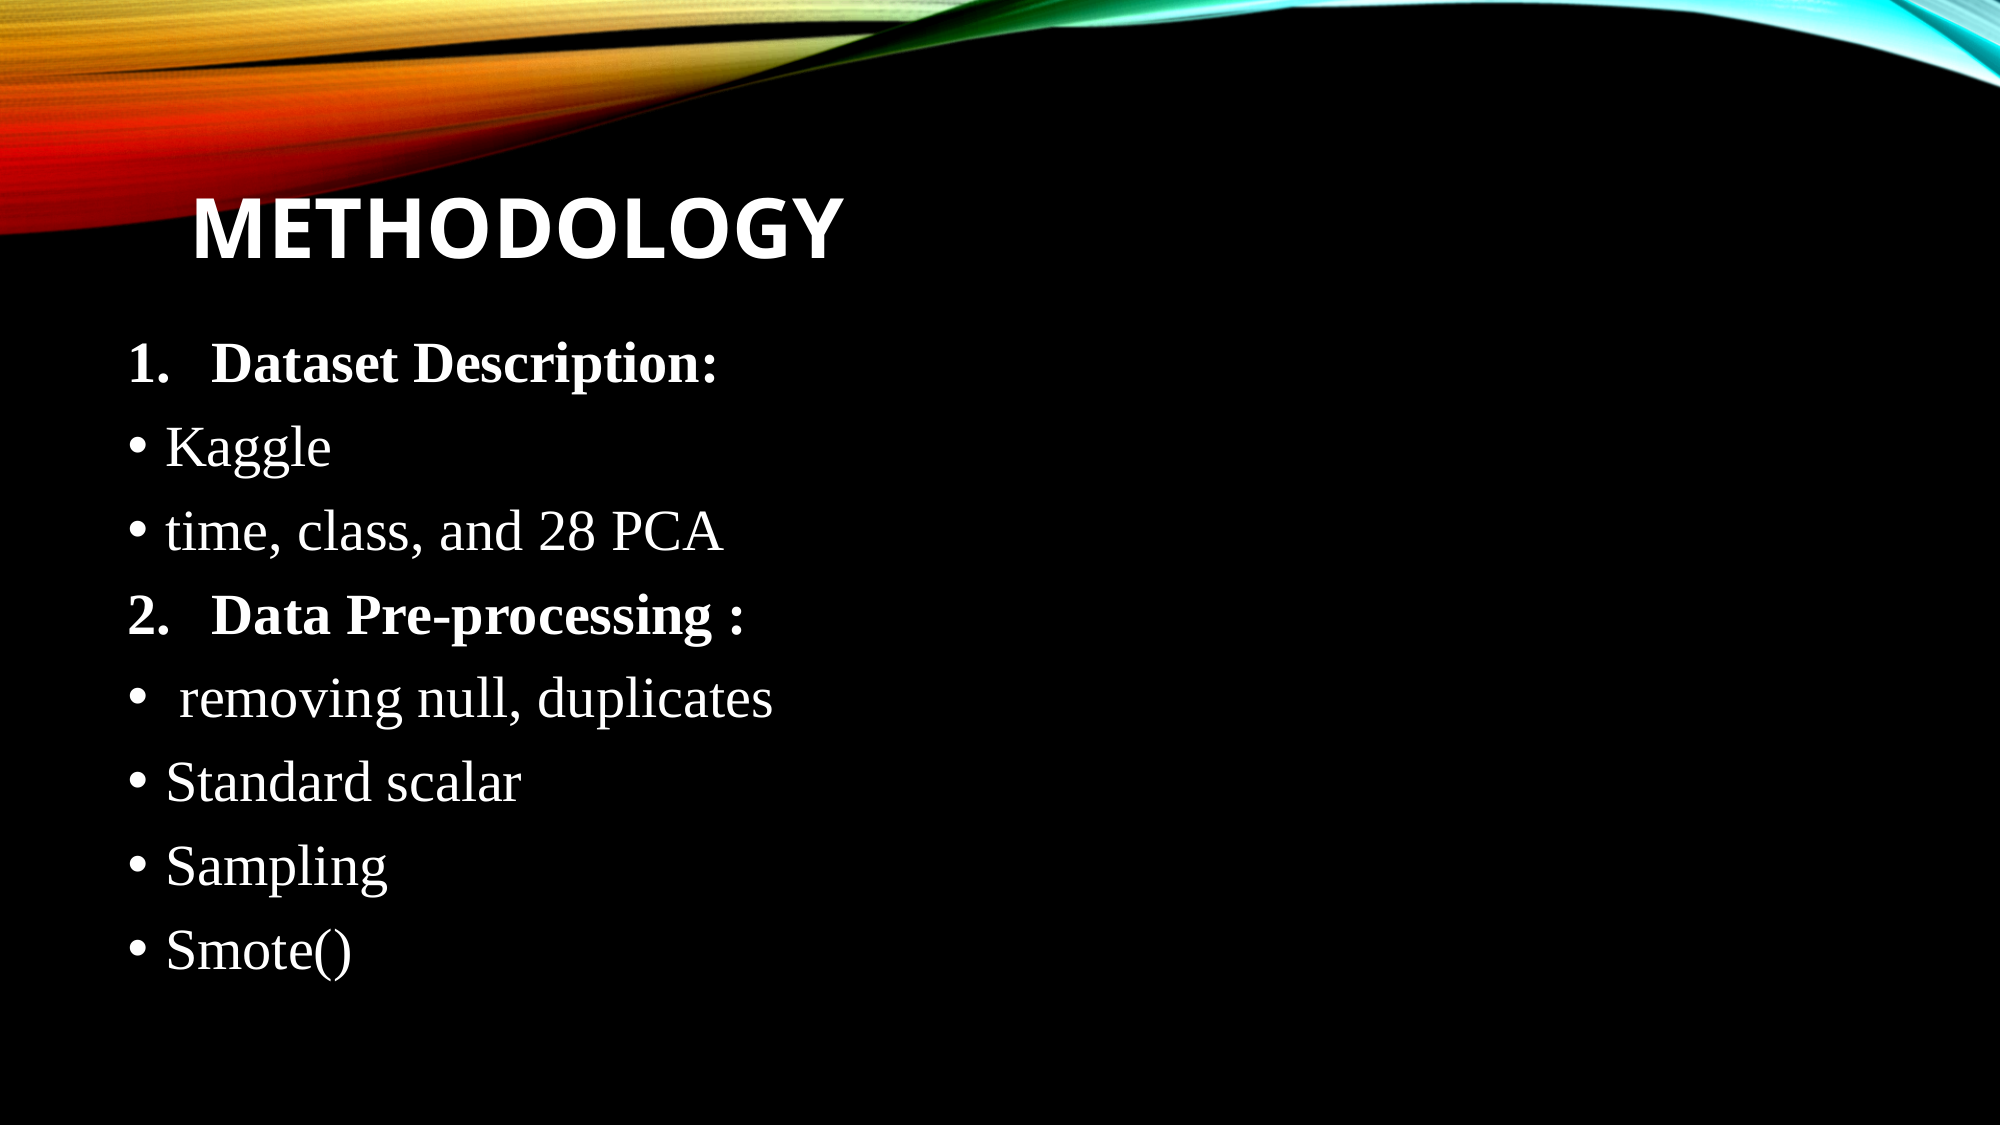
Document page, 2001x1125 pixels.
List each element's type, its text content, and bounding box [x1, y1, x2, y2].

title METHODOLOGY [174, 125, 1788, 324]
picture [0, 0, 2000, 237]
list Dataset Description: Kaggle time, class, and 28 PCA Data Pre-processing : removing null, duplicates Standard scalar Sampling Smote() [112, 324, 1888, 1021]
